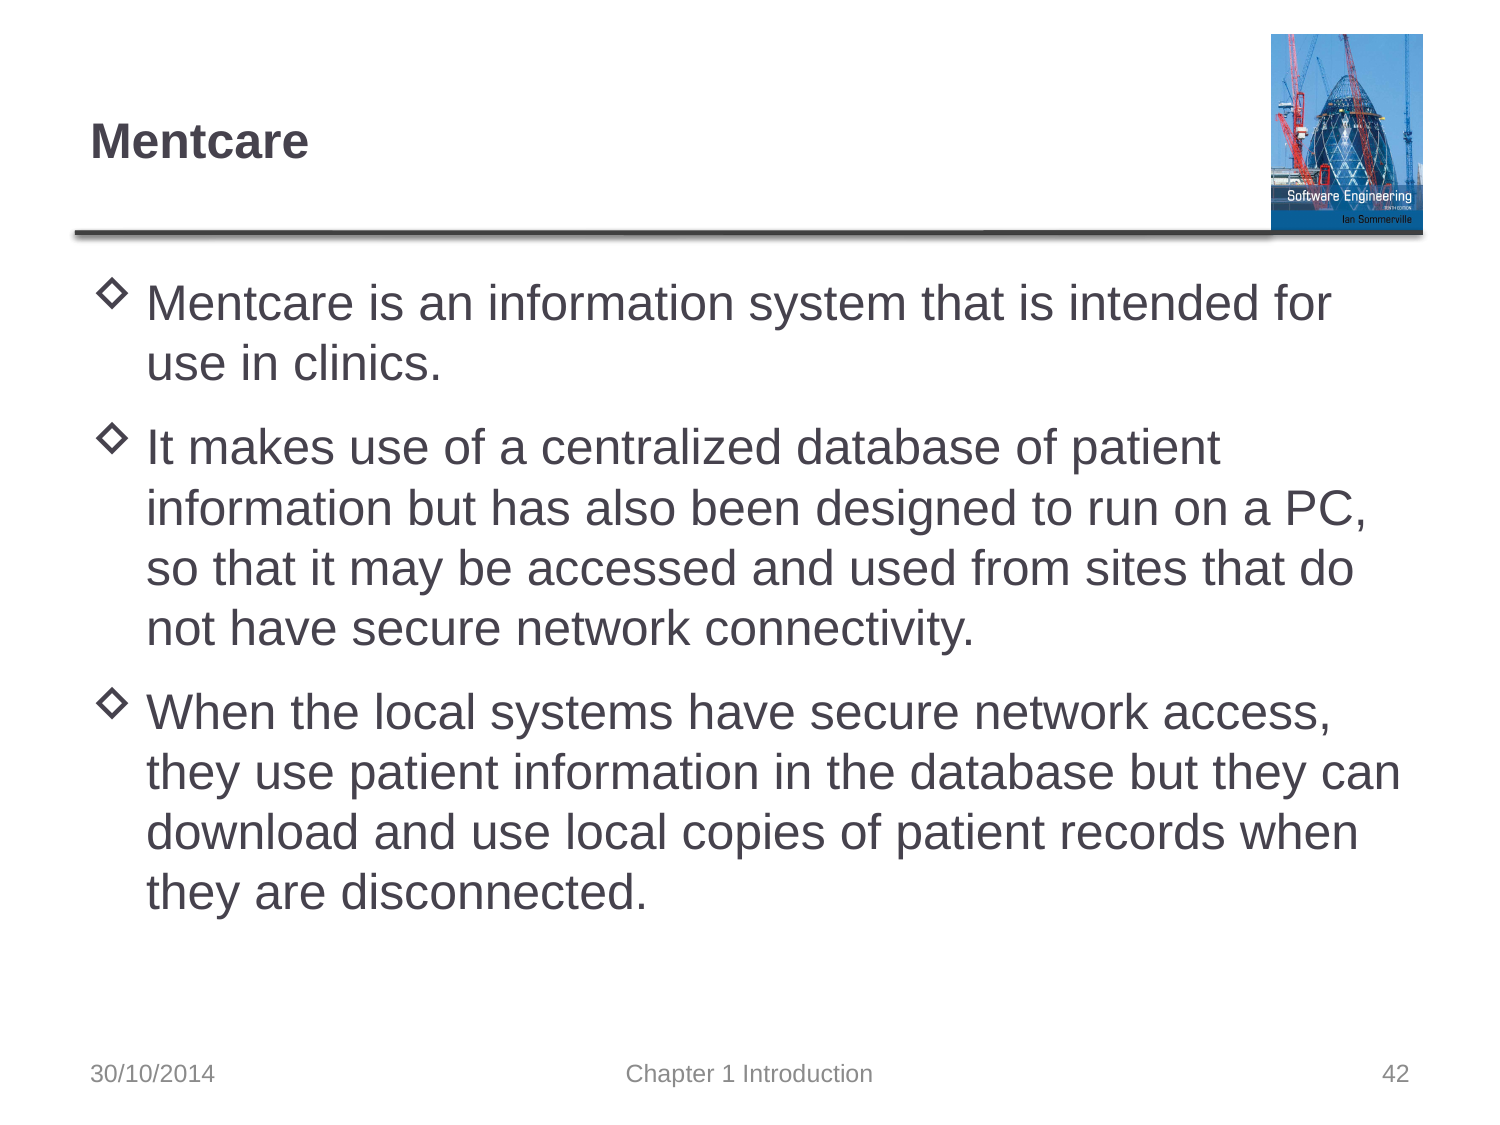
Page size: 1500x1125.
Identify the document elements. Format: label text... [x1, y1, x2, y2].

title Mentcare [74, 44, 1272, 233]
slide_number 42 [1074, 1042, 1425, 1103]
list Mentcare is an information system that is intended for use in clinics. It makes use of a centralized database of patient information but has also been designed to run on a PC, so that it may be accessed and used from sites that do not have secure network connectivity. When the local systems have secure network access, they use patient information in the database but they can download and use local copies of patient records when they are disconnected. [75, 262, 1425, 1005]
footer Chapter 1 Introduction [512, 1042, 988, 1103]
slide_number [75, 1042, 425, 1103]
picture [1271, 34, 1423, 230]
